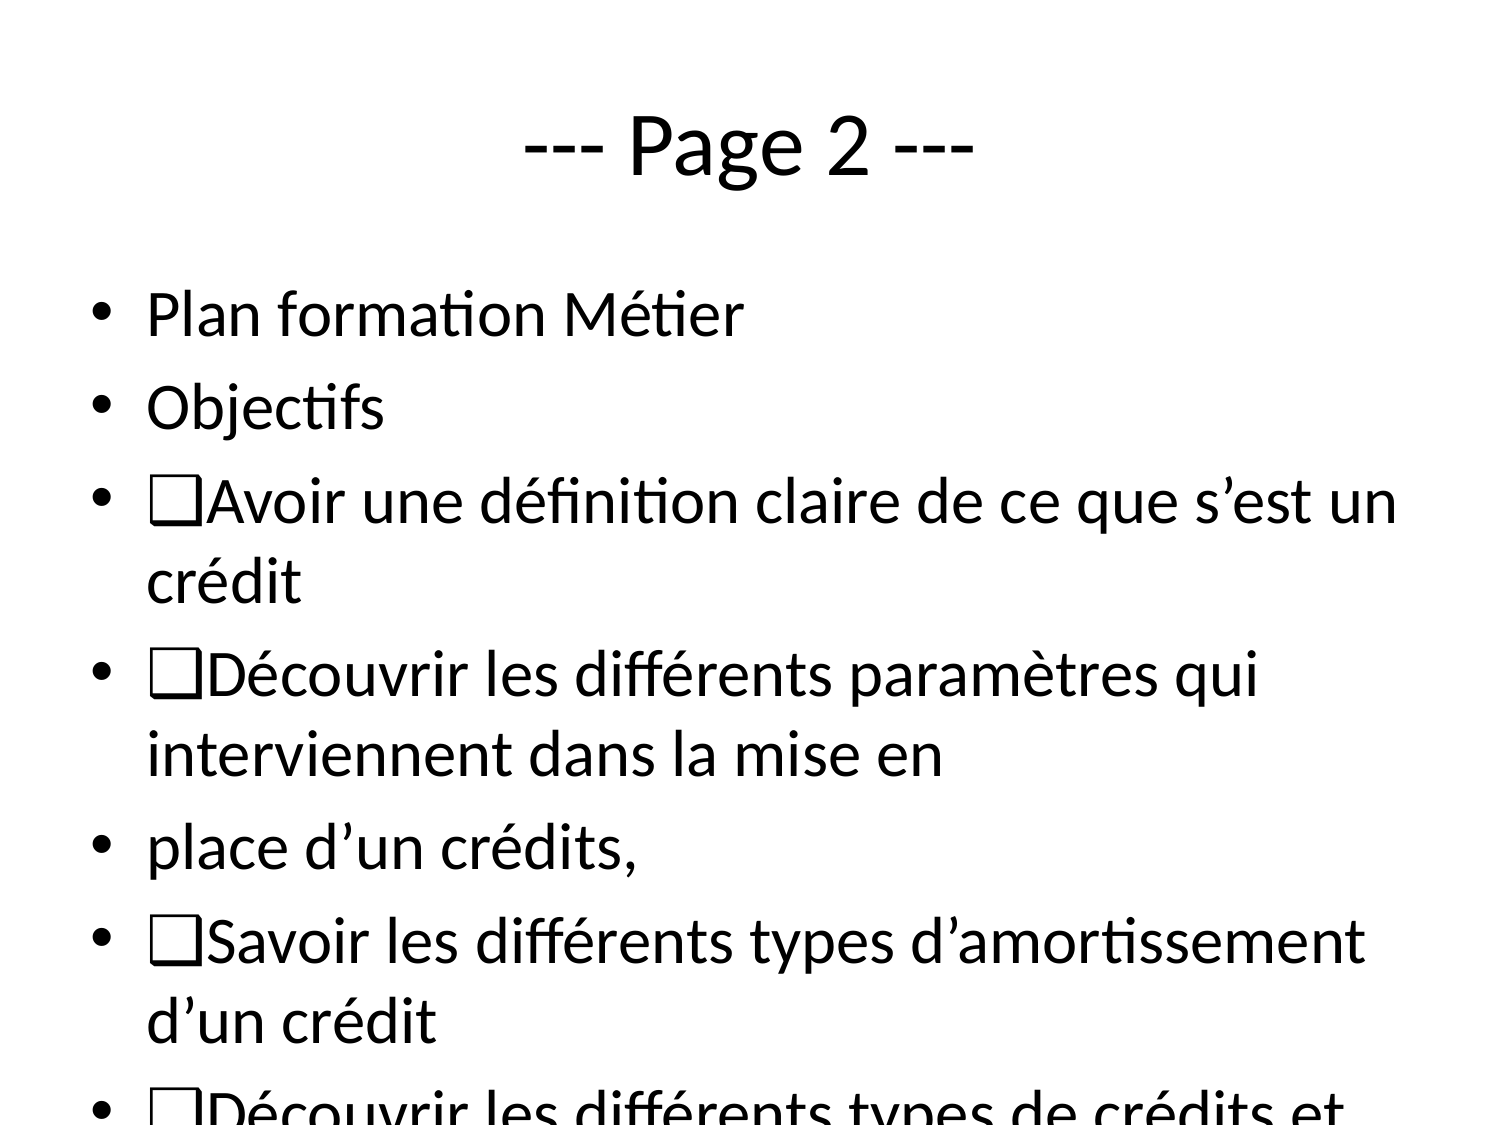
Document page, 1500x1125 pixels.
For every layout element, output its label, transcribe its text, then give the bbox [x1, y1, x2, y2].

title --- Page 2 --- [75, 45, 1425, 233]
list Plan formation Métier Objectifs ❑Avoir une définition claire de ce que s’est un crédit ❑Découvrir les différents paramètres qui interviennent dans la mise en place d’un crédits, ❑Savoir les différents types d’amortissement d’un crédit ❑Découvrir les différents types de crédits et les différences de montage et de gestion courante [75, 262, 1425, 1005]
